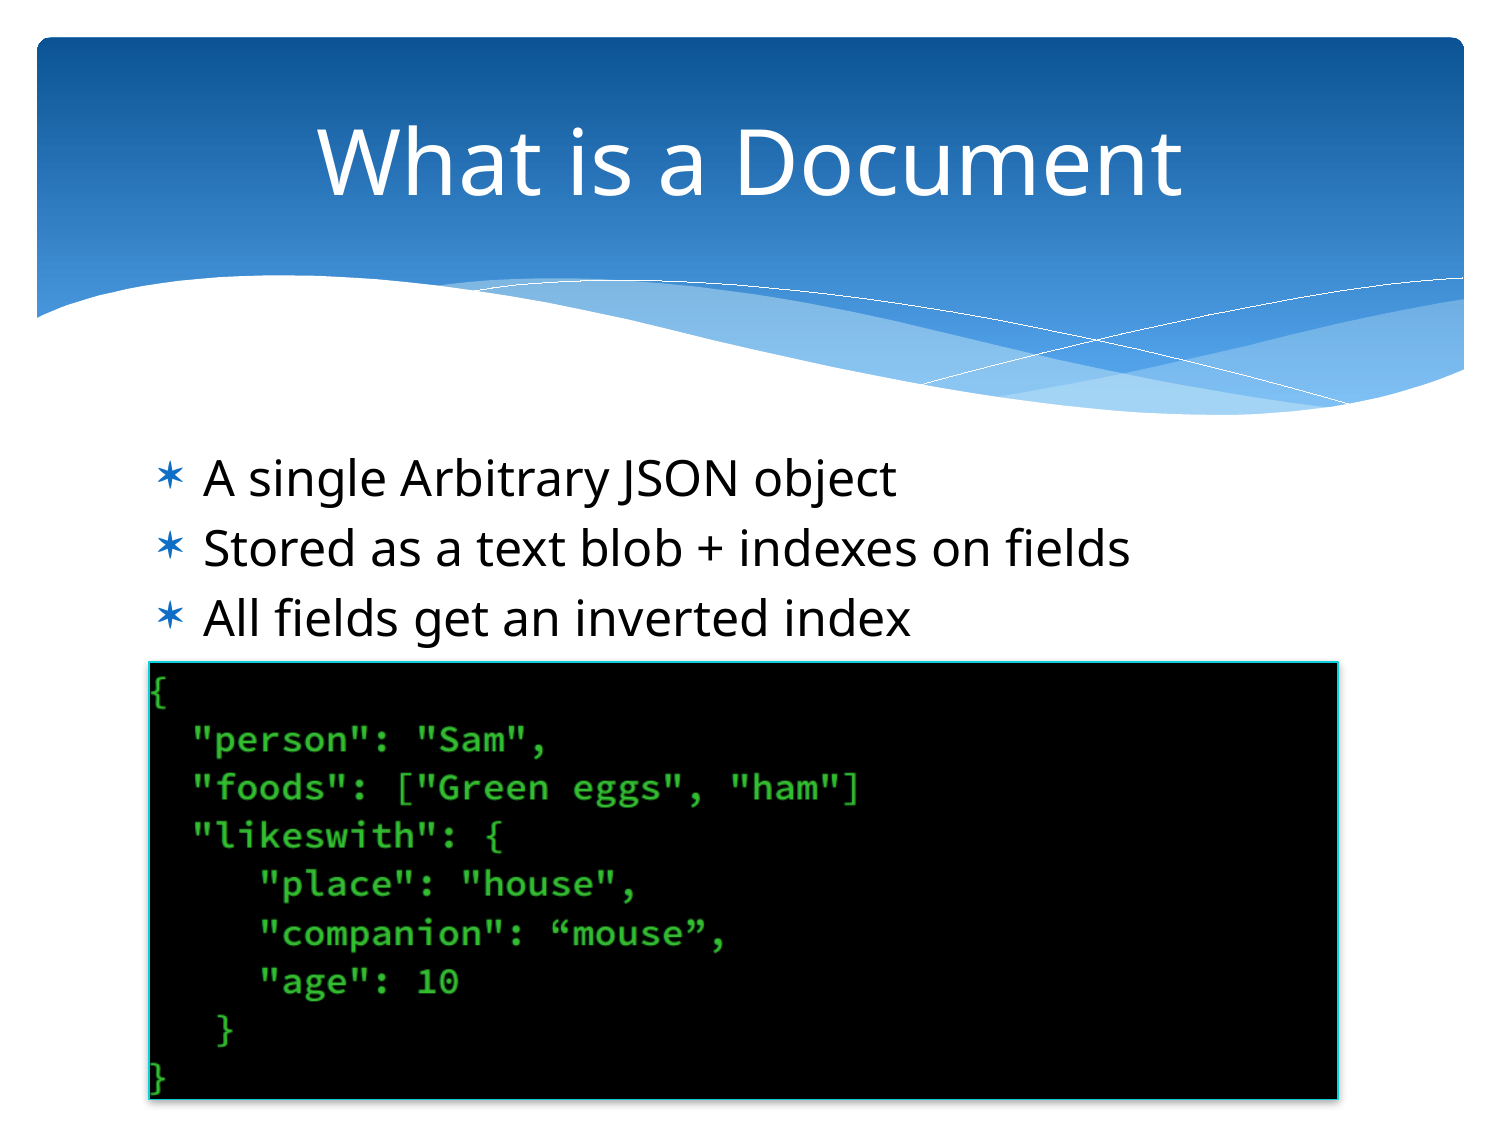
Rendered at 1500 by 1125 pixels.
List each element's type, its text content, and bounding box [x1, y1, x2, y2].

picture [149, 662, 1338, 1100]
title What is a Document [75, 55, 1425, 261]
list A single Arbitrary JSON object Stored as a text blob + indexes on fields All fields get an inverted index [143, 438, 1359, 1005]
